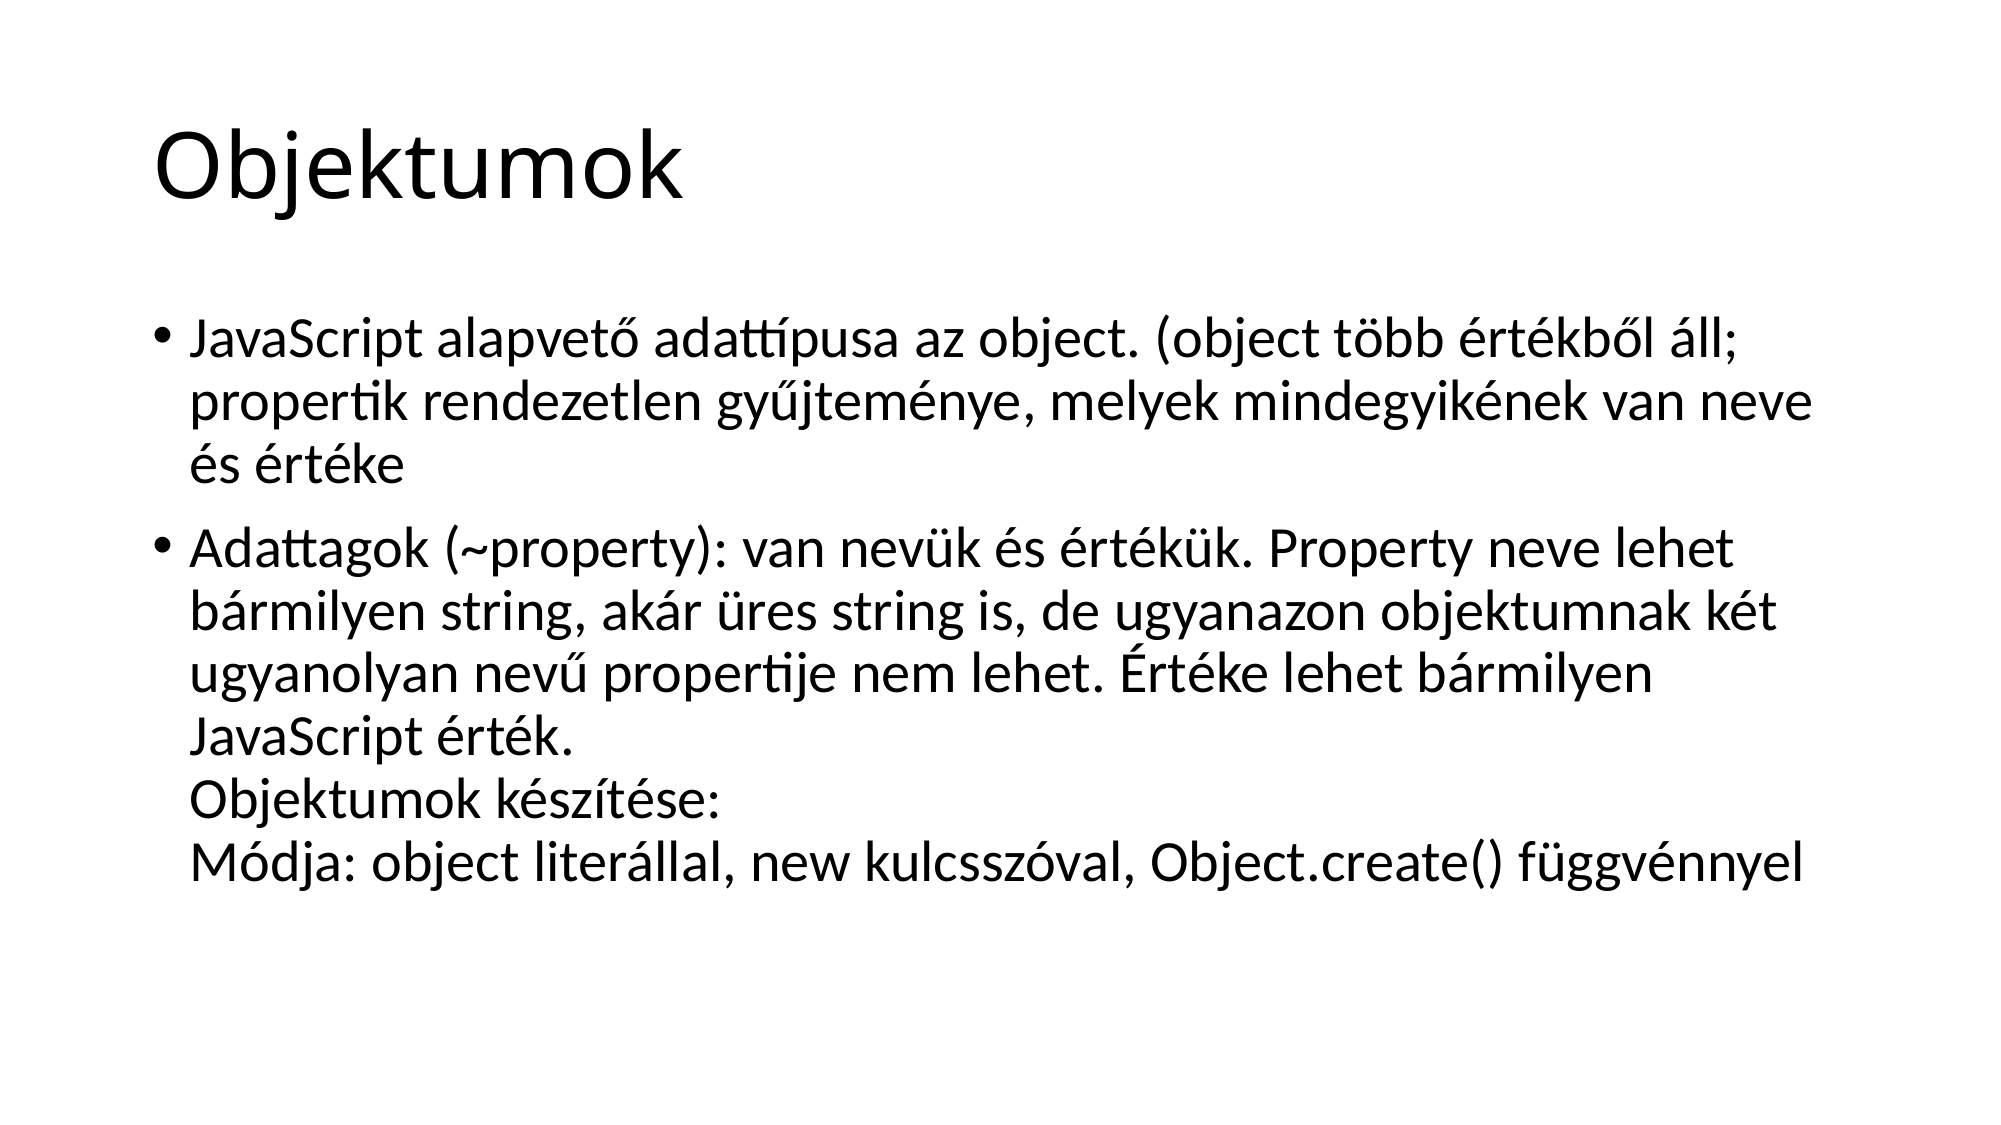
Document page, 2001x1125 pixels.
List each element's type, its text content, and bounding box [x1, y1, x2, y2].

title Objektumok [137, 59, 1863, 278]
list JavaScript alapvető adattípusa az object. (object több értékből áll; propertik rendezetlen gyűjteménye, melyek mindegyikének van neve és értéke Adattagok (~property): van nevük és értékük. Property neve lehet bármilyen string, akár üres string is, de ugyanazon objektumnak két ugyanolyan nevű propertije nem lehet. Értéke lehet bármilyen JavaScript érték. Objektumok készítése: Módja: object literállal, new kulcsszóval, Object.create() függvénnyel [137, 299, 1863, 1014]
